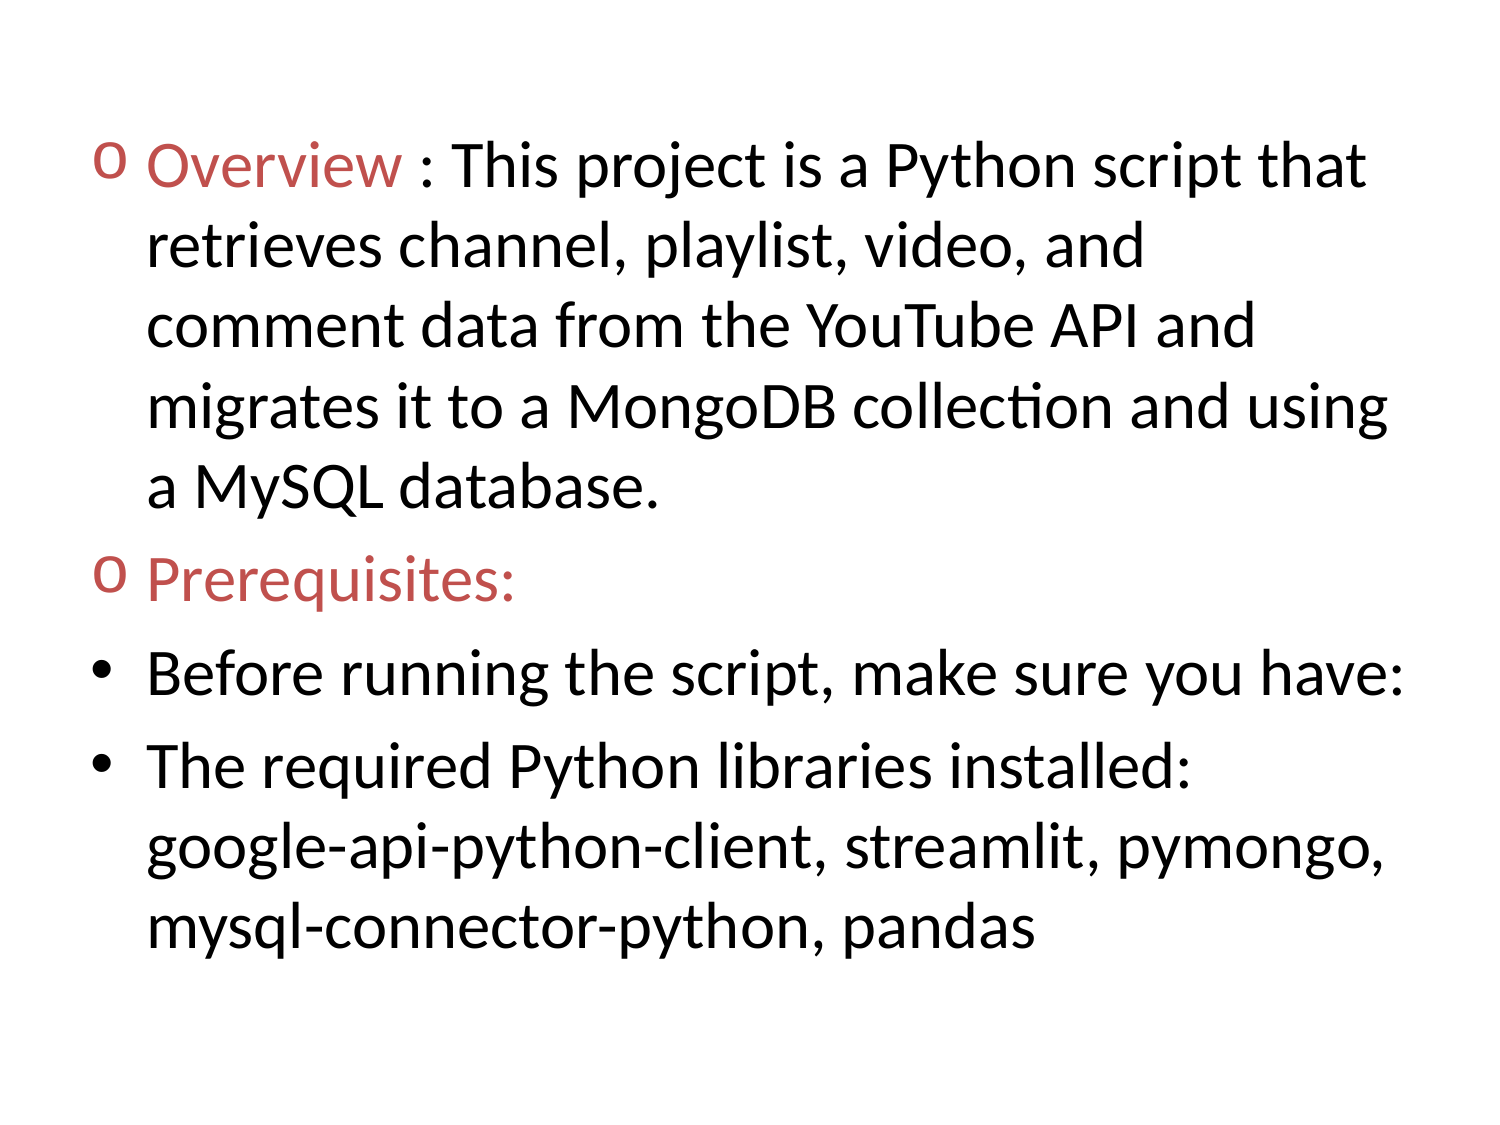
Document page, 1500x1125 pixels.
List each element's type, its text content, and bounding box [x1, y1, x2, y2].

list Overview : This project is a Python script that retrieves channel, playlist, video, and comment data from the YouTube API and migrates it to a MongoDB collection and using a MySQL database. Prerequisites: Before running the script, make sure you have: The required Python libraries installed: google-api-python-client, streamlit, pymongo, mysql-connector-python, pandas [75, 113, 1425, 1083]
